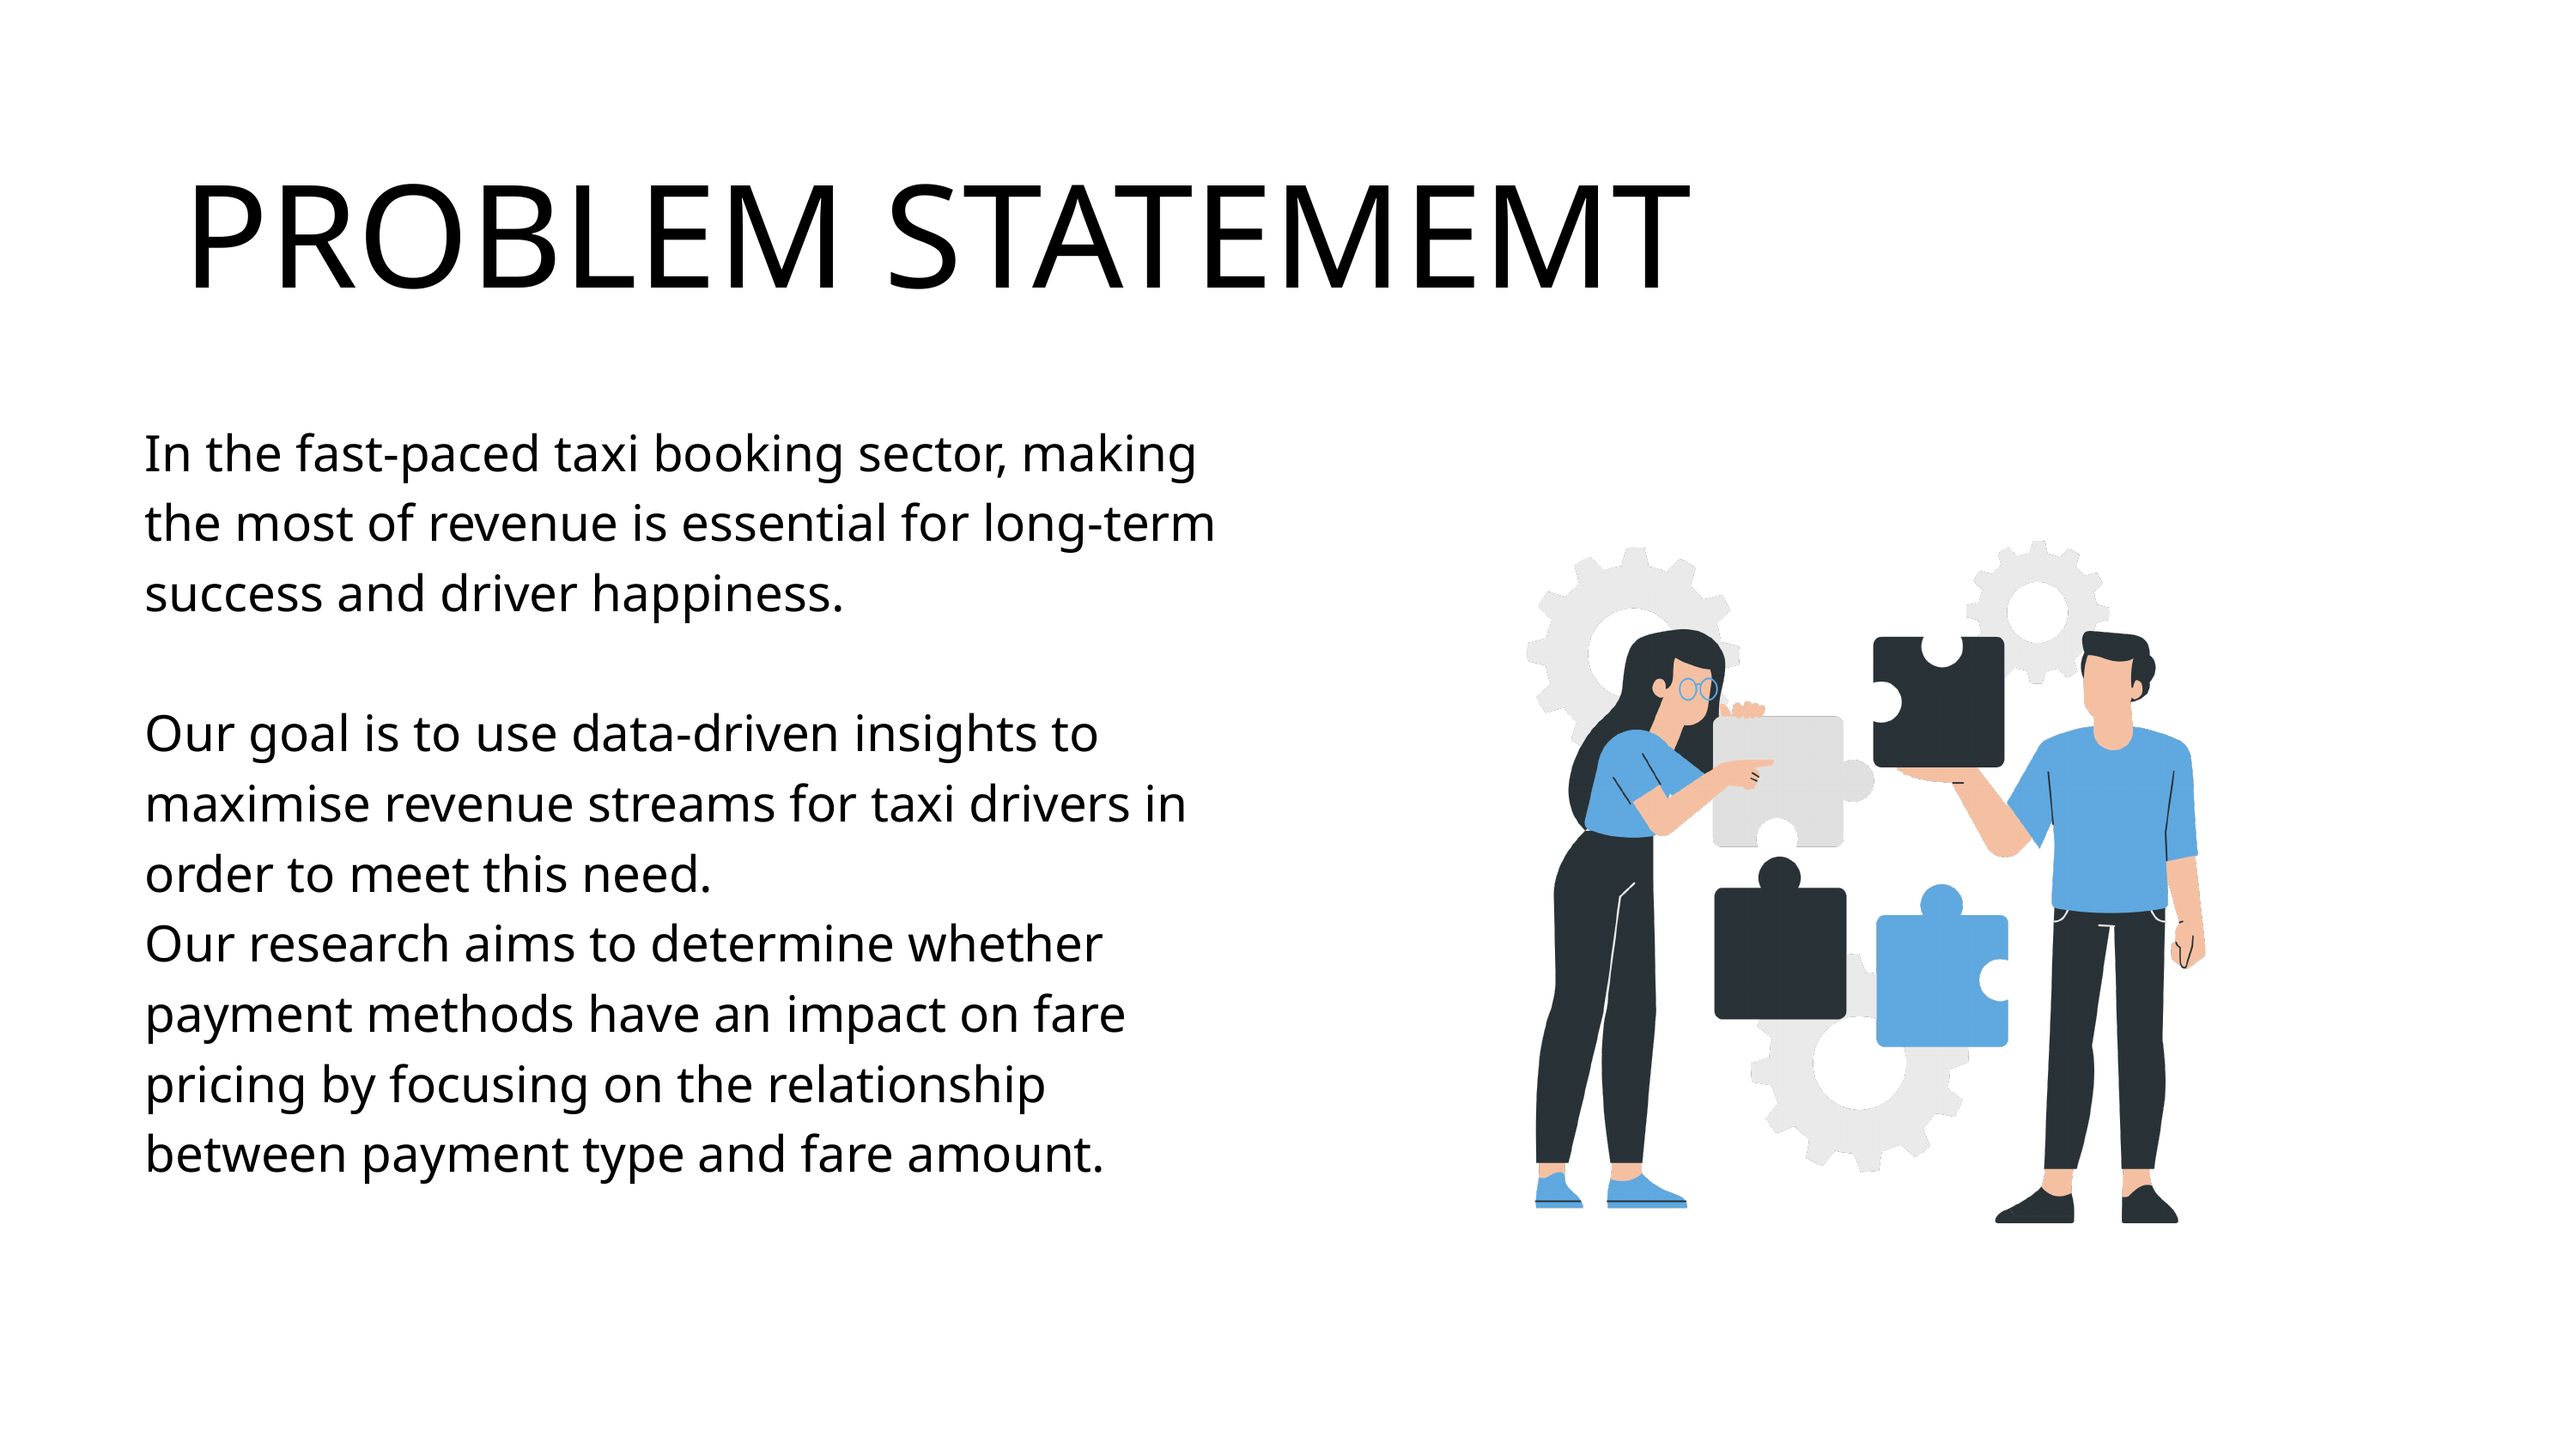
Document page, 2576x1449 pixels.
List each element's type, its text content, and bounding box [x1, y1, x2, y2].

text_box [1527, 541, 2206, 1224]
text_box In the fast-paced taxi booking sector, making the most of revenue is essential for long-term success and driver happiness. Our goal is to use data-driven insights to maximise revenue streams for taxi drivers in order to meet this need. Our research aims to determine whether payment methods have an impact on fare pricing by focusing on the relationship between payment type and fare amount. [144, 411, 1256, 1183]
text_box PROBLEM STATEMEMT [32, 144, 1844, 317]
